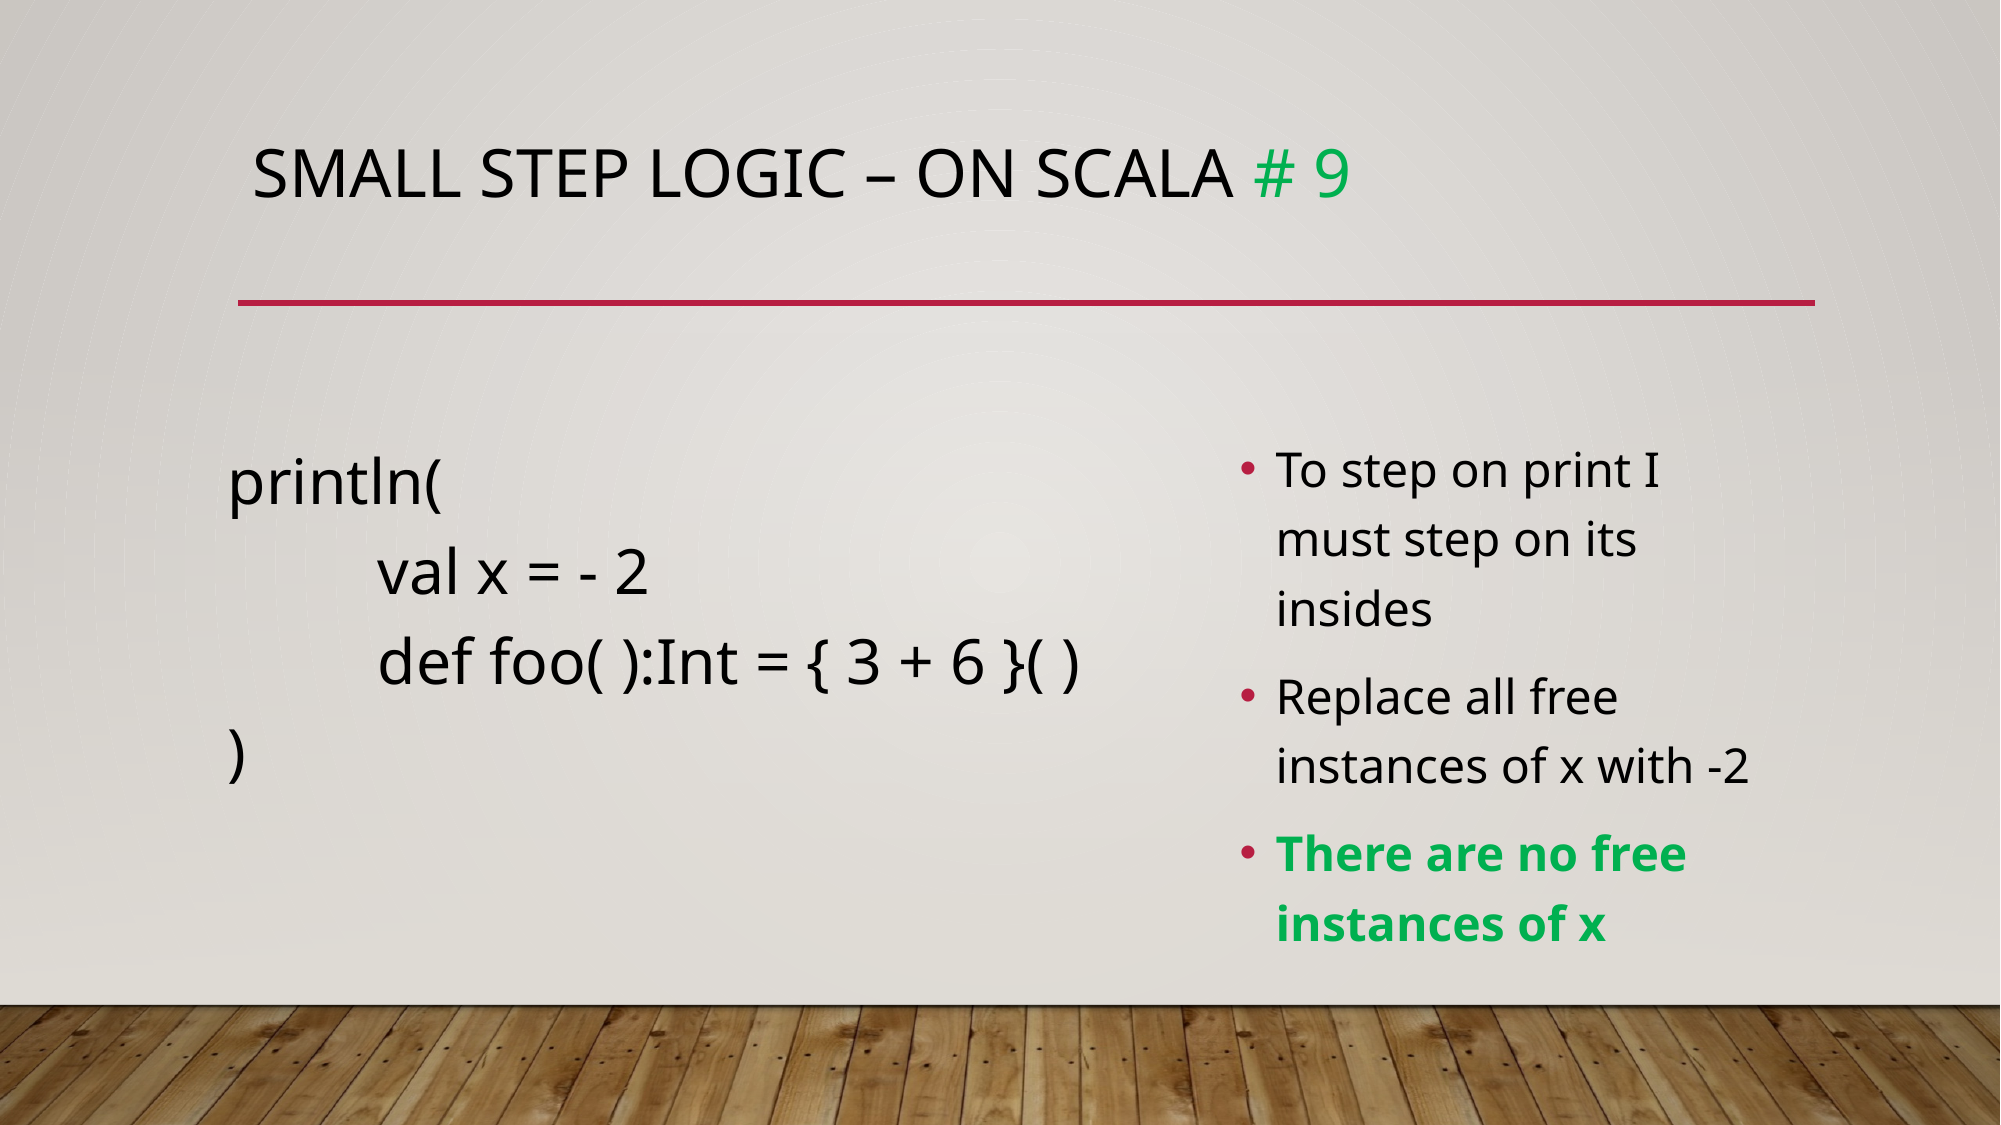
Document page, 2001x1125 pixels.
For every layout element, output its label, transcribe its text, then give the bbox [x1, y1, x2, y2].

list To step on print I must step on its insides Replace all free instances of x with -2 There are no free instances of x [1224, 420, 1788, 963]
picture [0, 1005, 2000, 1125]
title Small step logic – on Scala # 9 [237, 132, 1814, 306]
list println( val x = - 2 def foo( ):Int = { 3 + 6 }( ) ) [213, 420, 1308, 1032]
